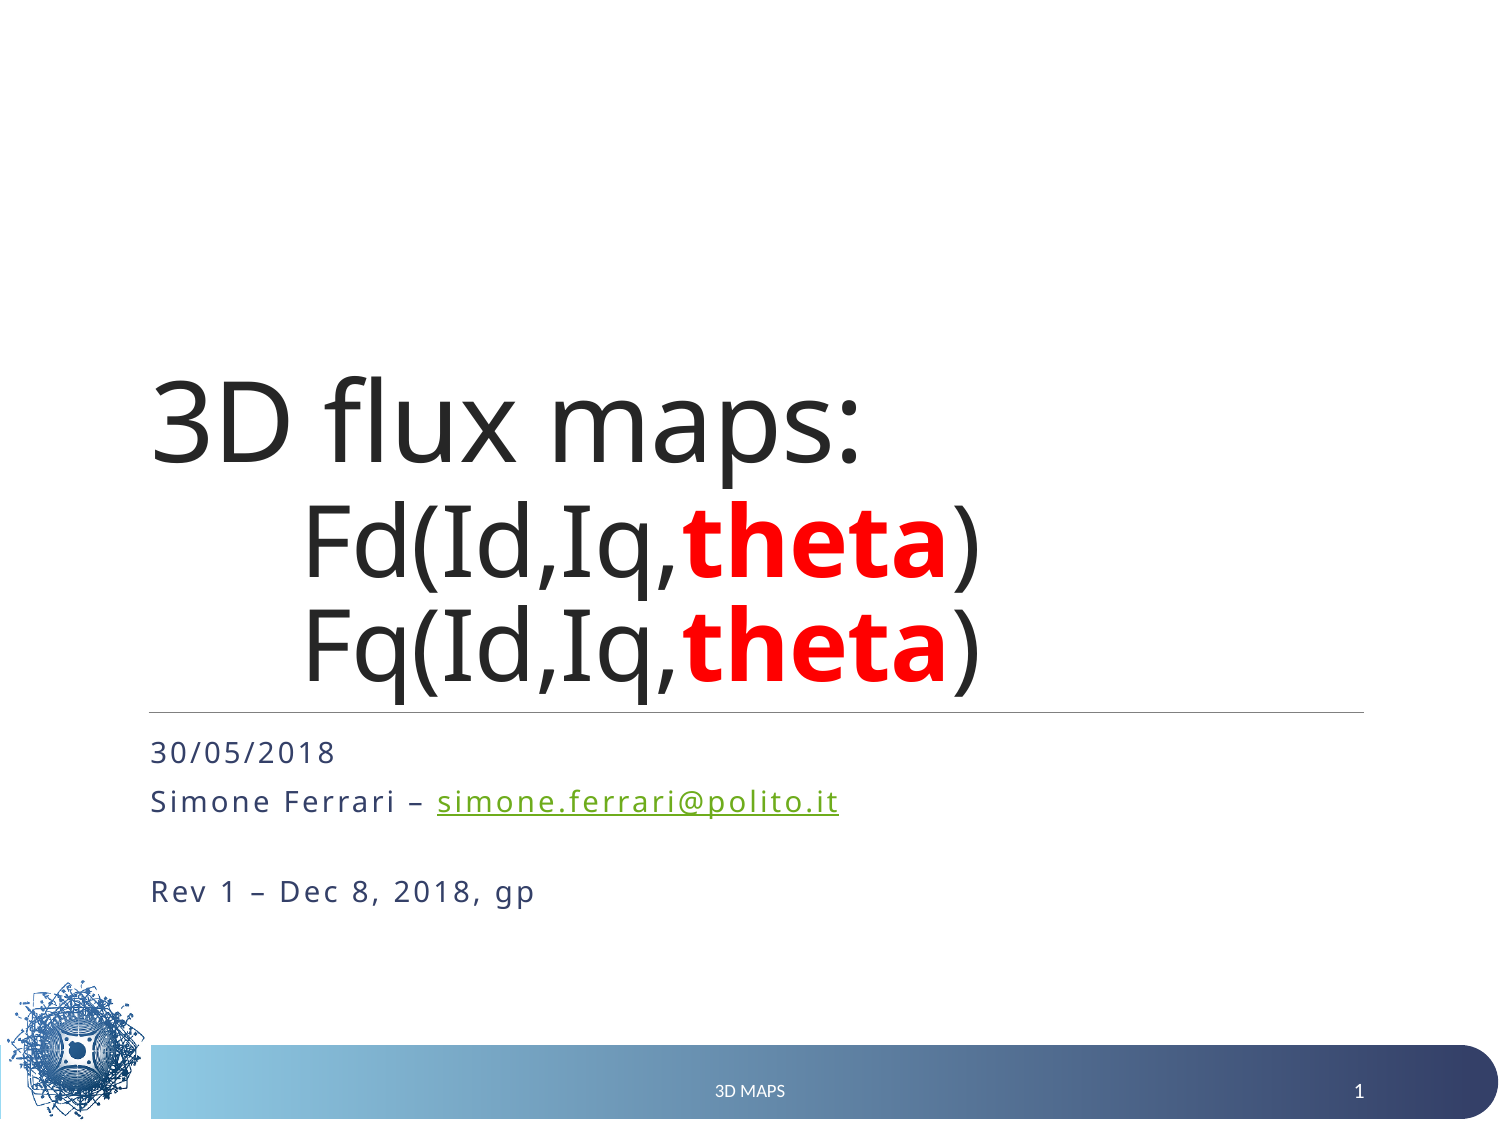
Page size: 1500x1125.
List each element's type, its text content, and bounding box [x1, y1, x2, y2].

footer 3D maps [453, 1059, 1047, 1120]
subtitle 30/05/2018 Simone Ferrari – simone.ferrari@polito.it Rev 1 – Dec 8, 2018, gp [135, 730, 1373, 919]
slide_number 1 [1218, 1059, 1380, 1120]
title 3D flux maps: Fd(Id,Iq,theta) Fq(Id,Iq,theta) [135, 124, 1373, 710]
picture [1, 974, 151, 1125]
